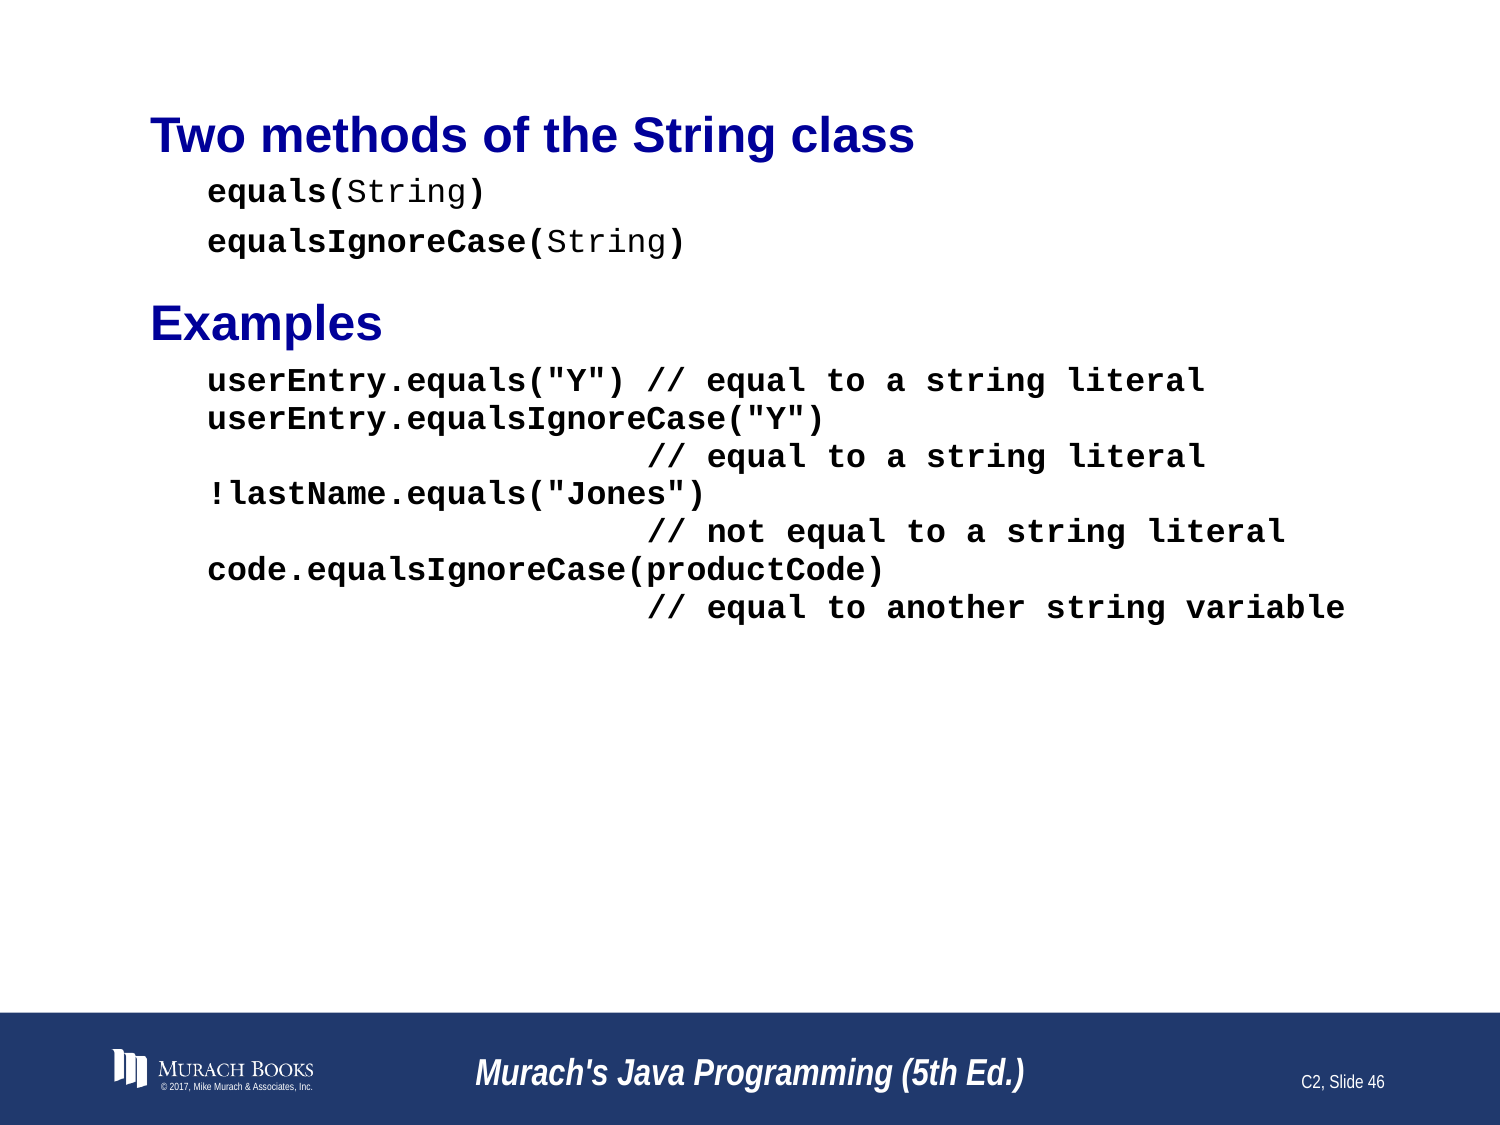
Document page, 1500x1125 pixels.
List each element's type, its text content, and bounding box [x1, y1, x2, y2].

slide_number Murach's Java Programming (5th Ed.) [463, 1025, 1050, 1100]
title Two methods of the String class [150, 102, 1350, 164]
slide_number C2, Slide 46 [1087, 1025, 1400, 1100]
footer © 2017, Mike Murach & Associates, Inc. [12, 1025, 463, 1100]
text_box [149, 174, 1348, 630]
